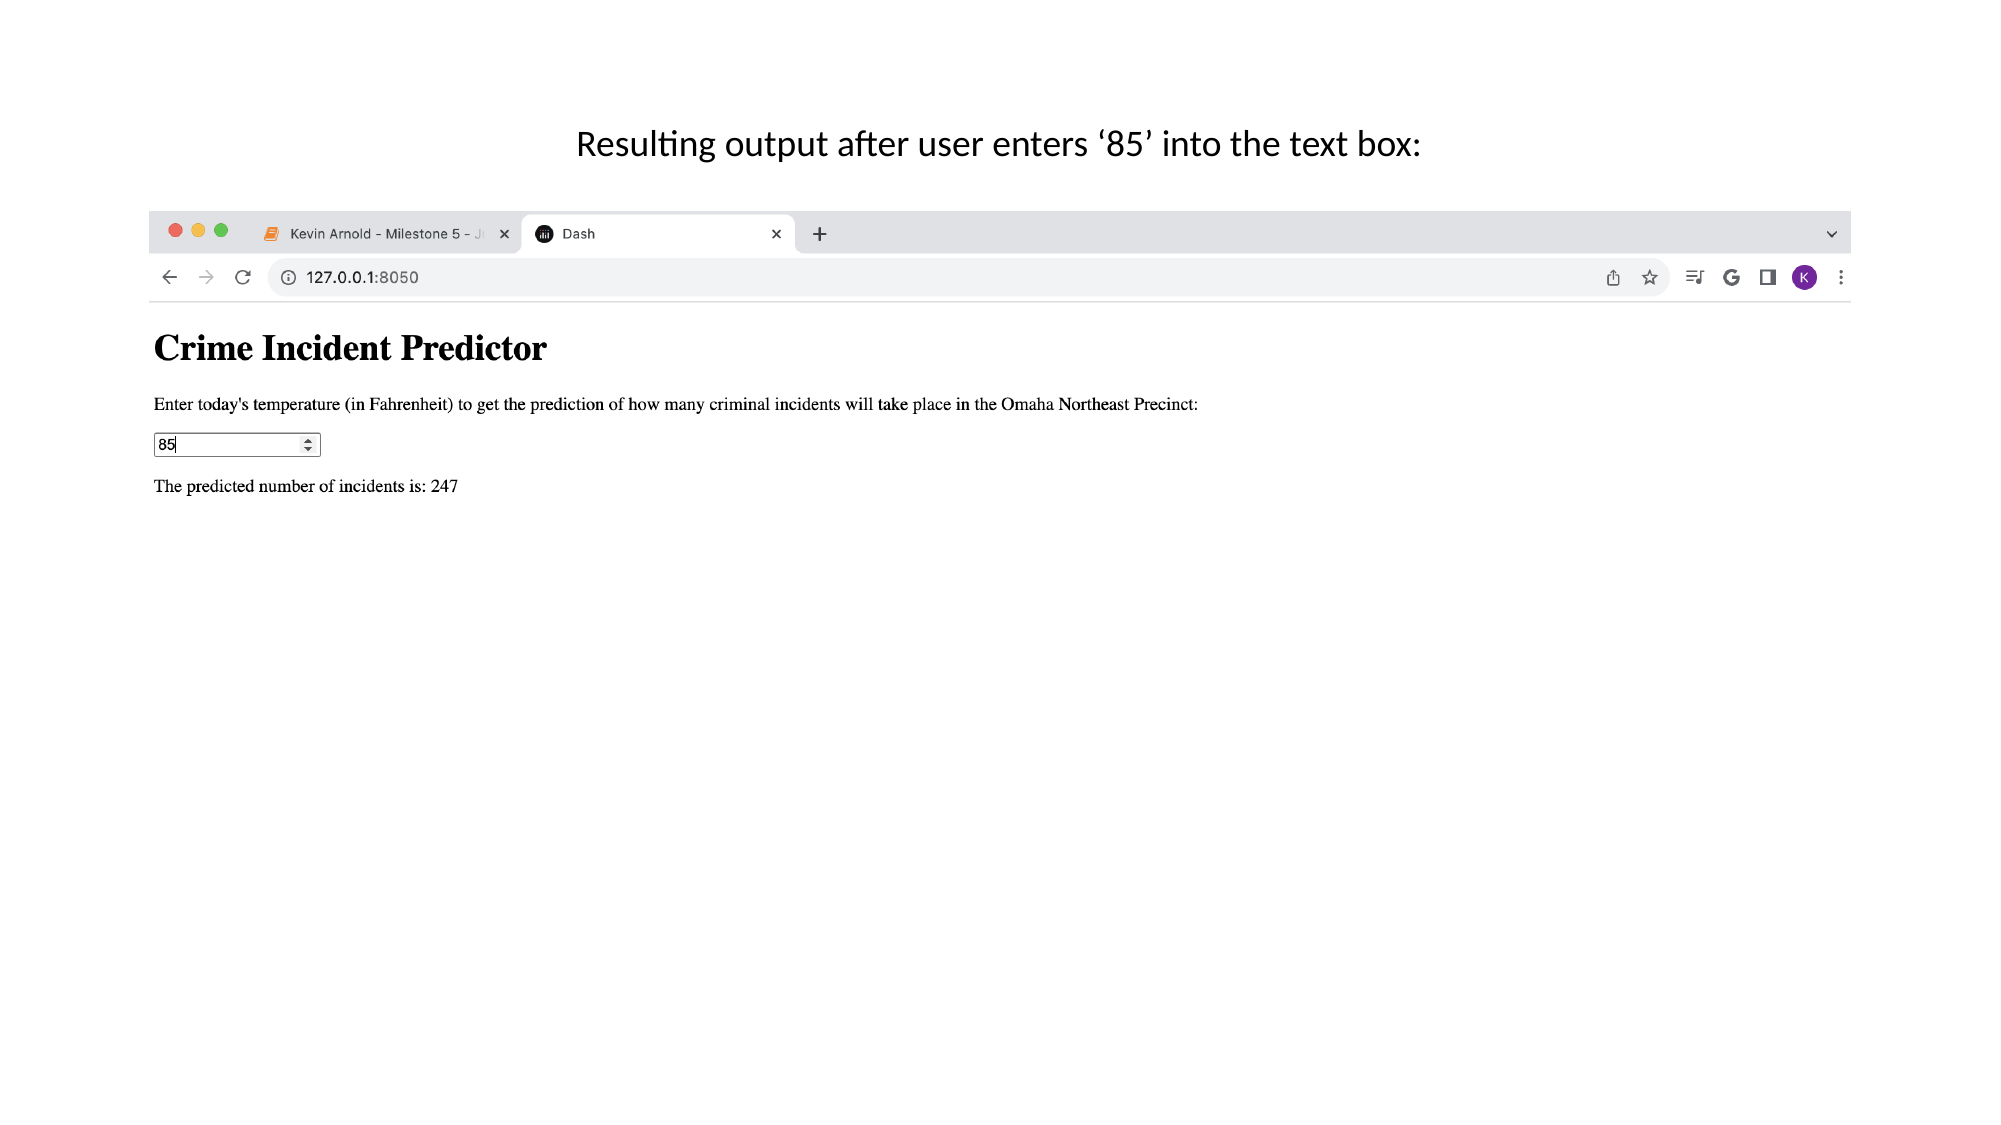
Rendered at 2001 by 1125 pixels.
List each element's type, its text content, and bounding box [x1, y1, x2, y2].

picture [149, 211, 1851, 1084]
text_box Resulting output after user enters ‘85’ into the text box: [561, 111, 1438, 171]
